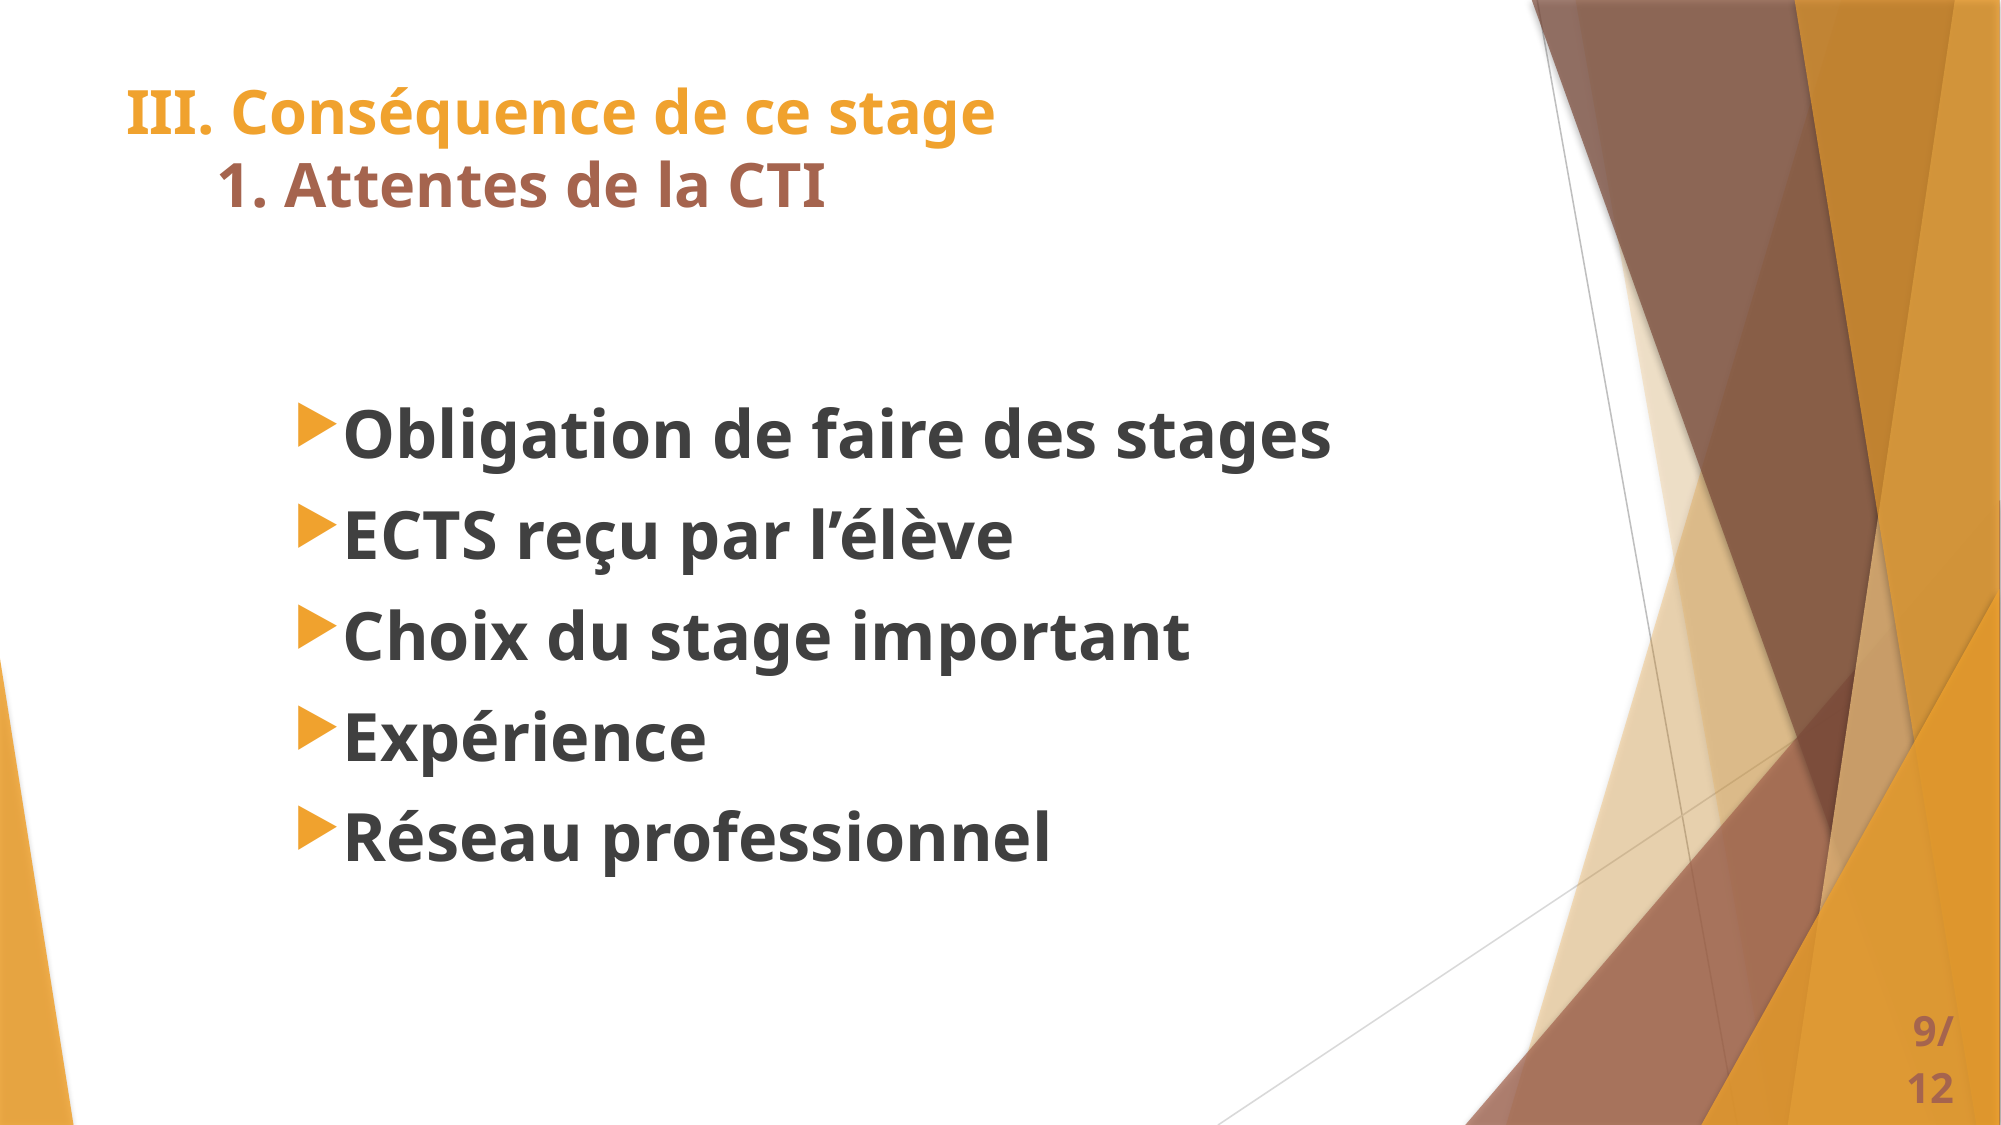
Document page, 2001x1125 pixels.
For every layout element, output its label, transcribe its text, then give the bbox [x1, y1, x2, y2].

title III. Conséquence de ce stage 1. Attentes de la CTI [111, 65, 1522, 283]
slide_number 9/12 [1857, 1028, 1970, 1089]
list Obligation de faire des stages ECTS reçu par l’élève Choix du stage important Expérience Réseau professionnel [203, 384, 1614, 1021]
